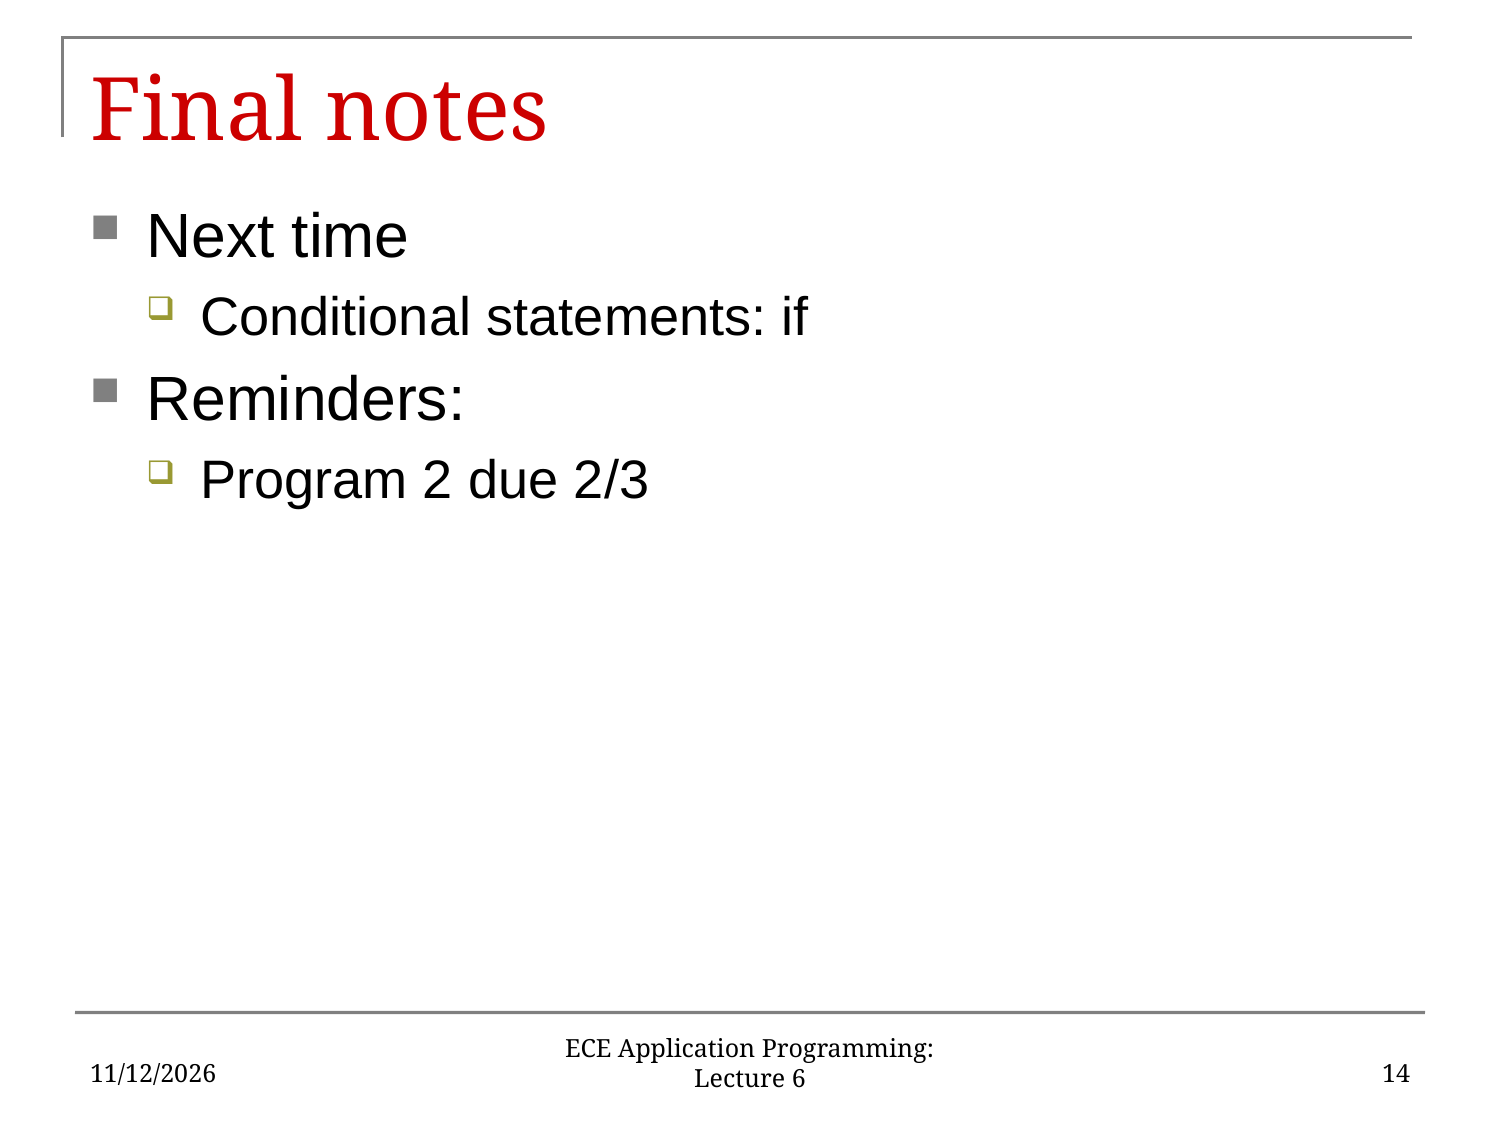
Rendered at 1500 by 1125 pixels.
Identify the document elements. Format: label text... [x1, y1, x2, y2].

title Final notes [75, 45, 1425, 163]
list Next time Conditional statements: if Reminders: Program 2 due 2/3 [75, 187, 1425, 1006]
slide_number 14 [1074, 1023, 1426, 1100]
footer ECE Application Programming: Lecture 6 [512, 1024, 988, 1101]
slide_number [74, 1023, 426, 1100]
